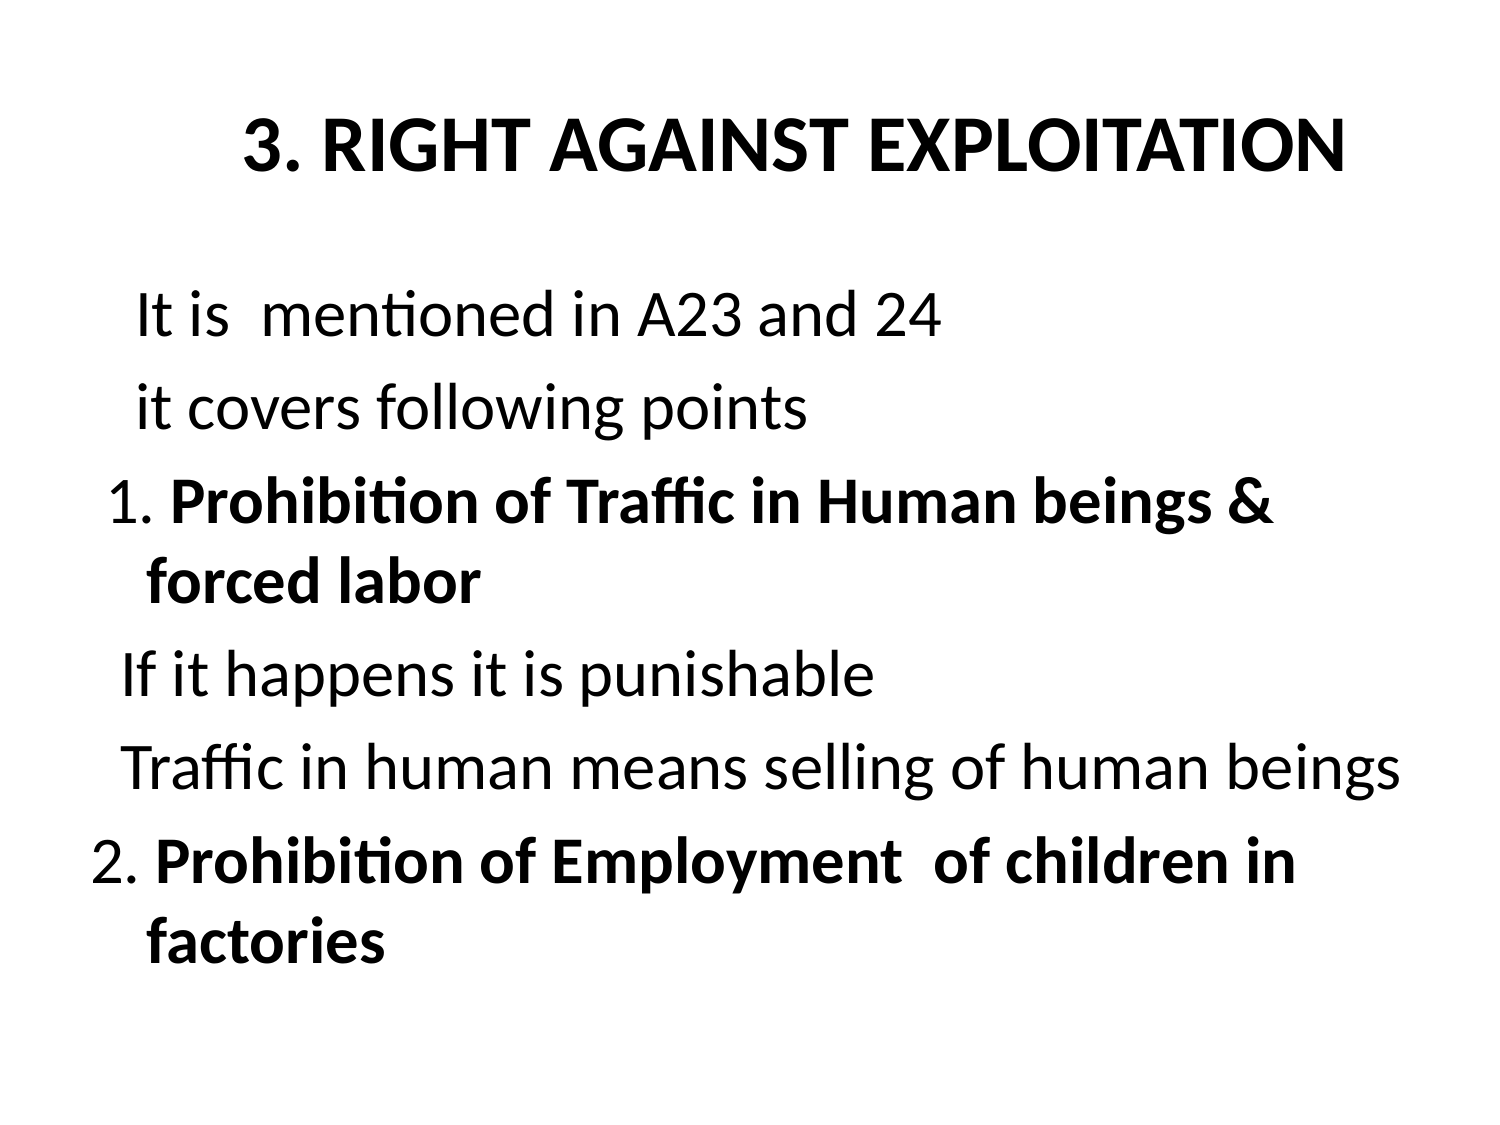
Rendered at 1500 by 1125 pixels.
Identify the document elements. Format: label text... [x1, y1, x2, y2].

title 3. RIGHT AGAINST EXPLOITATION [75, 45, 1425, 233]
list It is mentioned in A23 and 24 it covers following points 1. Prohibition of Traffic in Human beings & forced labor If it happens it is punishable Traffic in human means selling of human beings 2. Prohibition of Employment of children in factories [75, 262, 1425, 1005]
